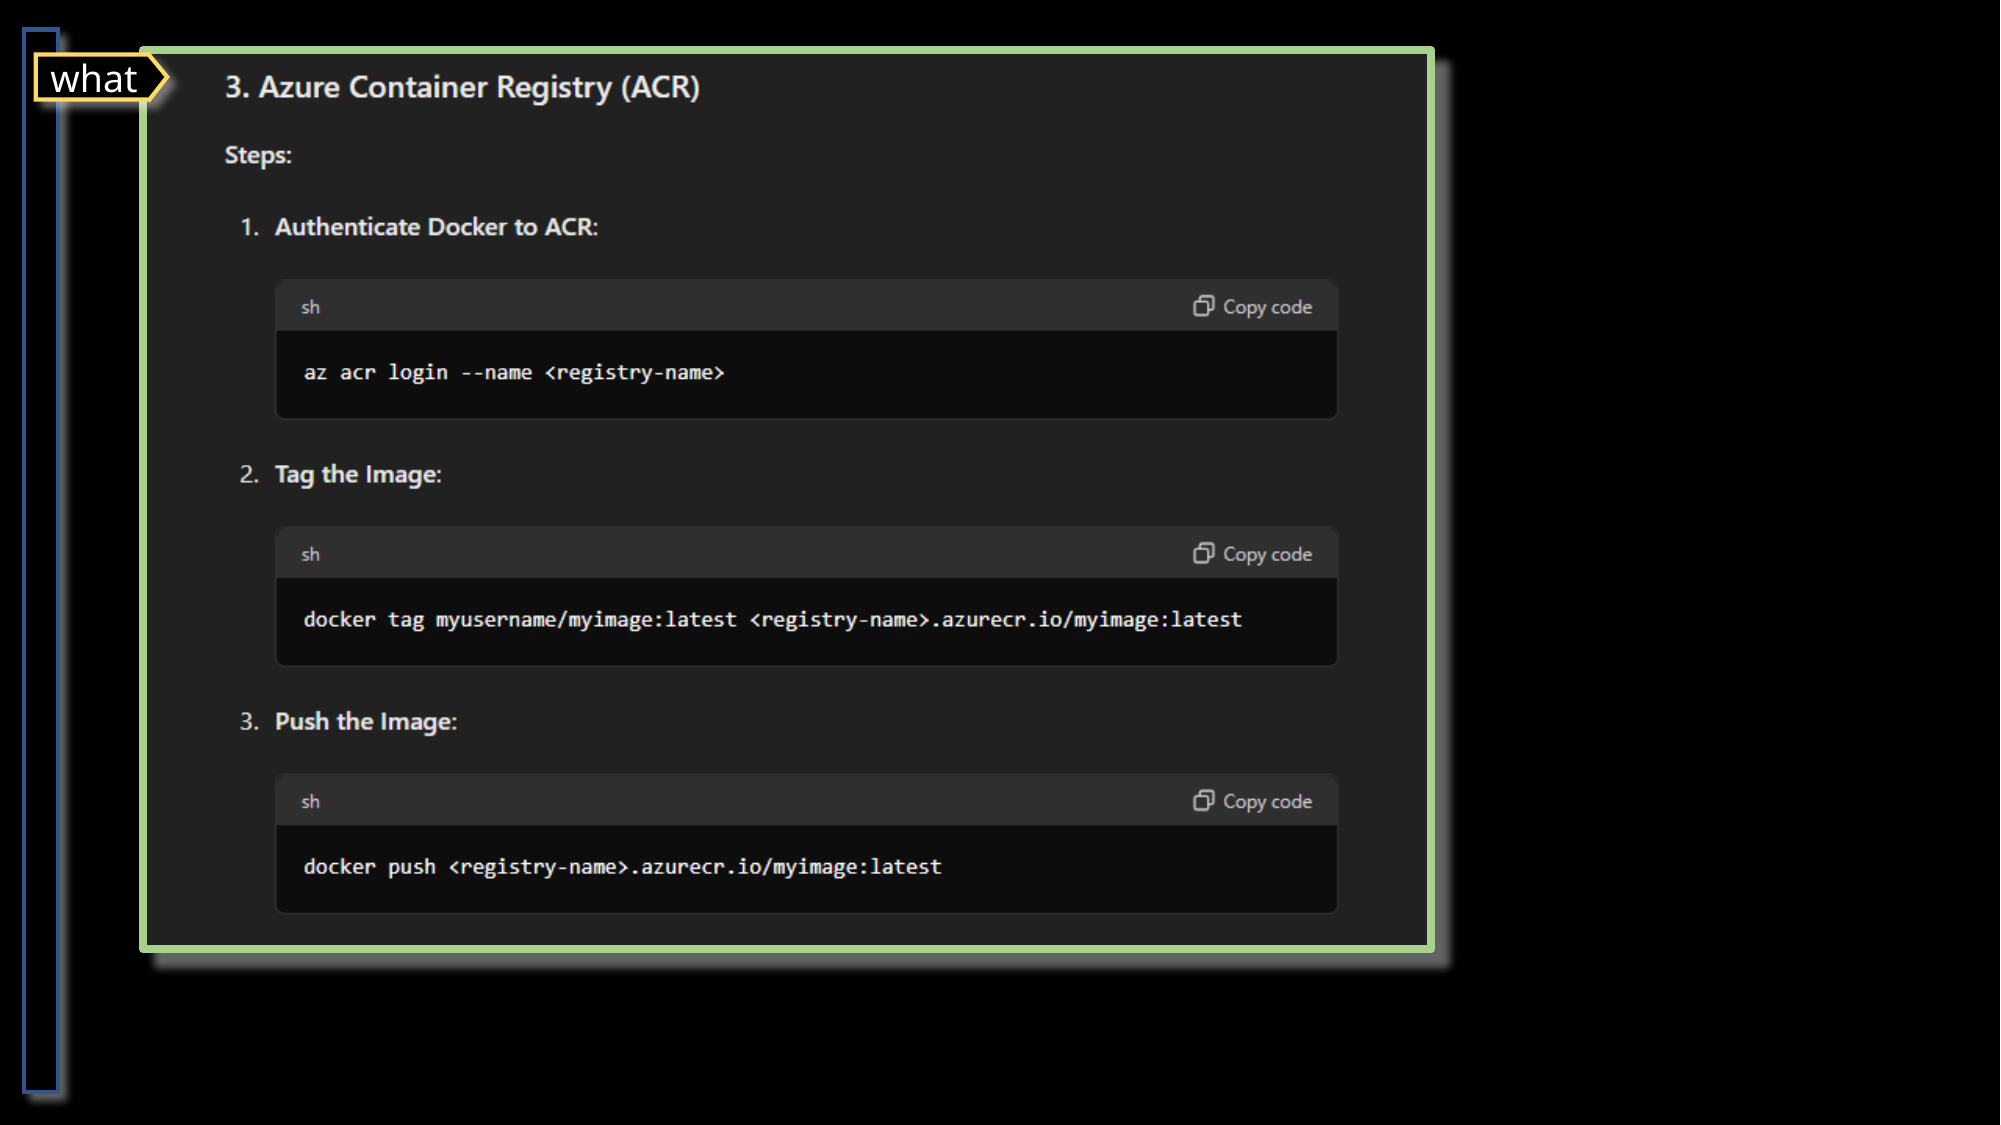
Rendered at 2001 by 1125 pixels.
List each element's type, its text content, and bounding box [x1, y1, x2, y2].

title 5. azure [0, 0, 174, 149]
picture [147, 54, 1427, 946]
text_box [23, 28, 59, 1093]
text_box what [35, 54, 147, 100]
